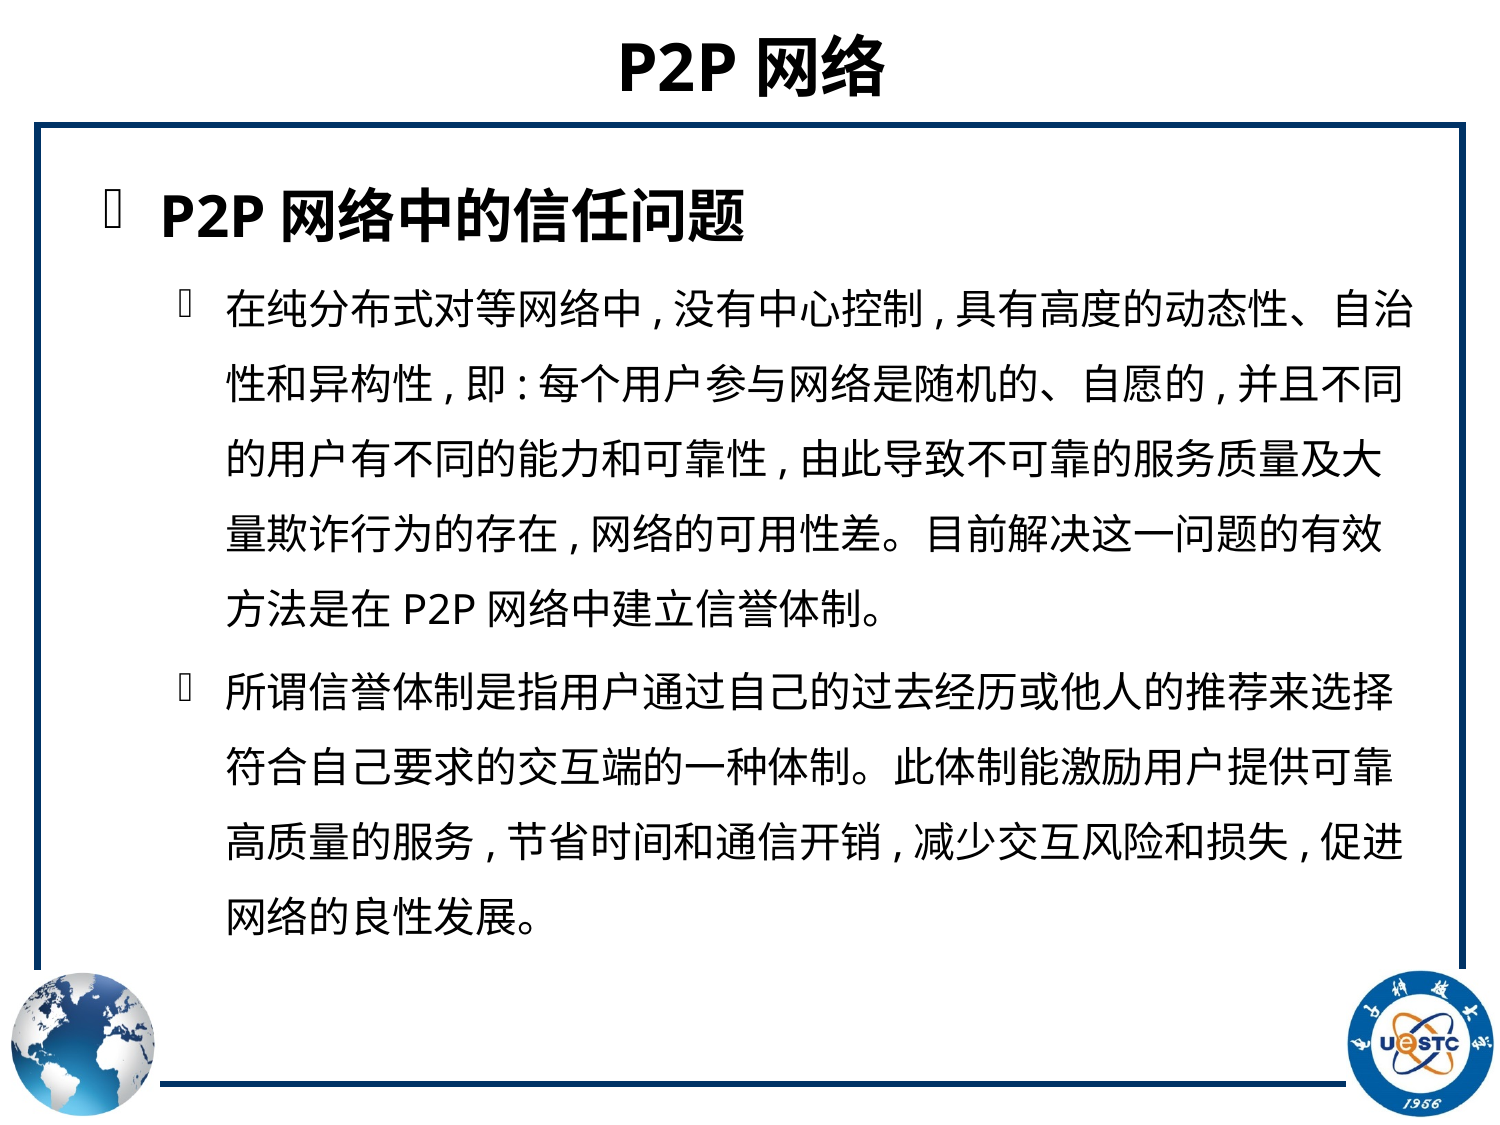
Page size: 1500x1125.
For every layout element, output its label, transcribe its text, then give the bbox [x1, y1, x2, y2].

title P2P网络 [41, 19, 1463, 112]
text_box P2P网络中的信任问题 在纯分布式对等网络中,没有中心控制,具有高度的动态性、自治性和异构性,即:每个用户参与网络是随机的、自愿的,并且不同的用户有不同的能力和可靠性,由此导致不可靠的服务质量及大量欺诈行为的存在,网络的可用性差。目前解决这一问题的有效方法是在P2P网络中建立信誉体制。 所谓信誉体制是指用户通过自己的过去经历或他人的推荐来选择符合自己要求的交互端的一种体制。此体制能激励用户提供可靠高质量的服务,节省时间和通信开销,减少交互风险和损失,促进网络的良性发展。 [88, 137, 1439, 1036]
picture [0, 970, 160, 1118]
picture [1346, 969, 1495, 1118]
